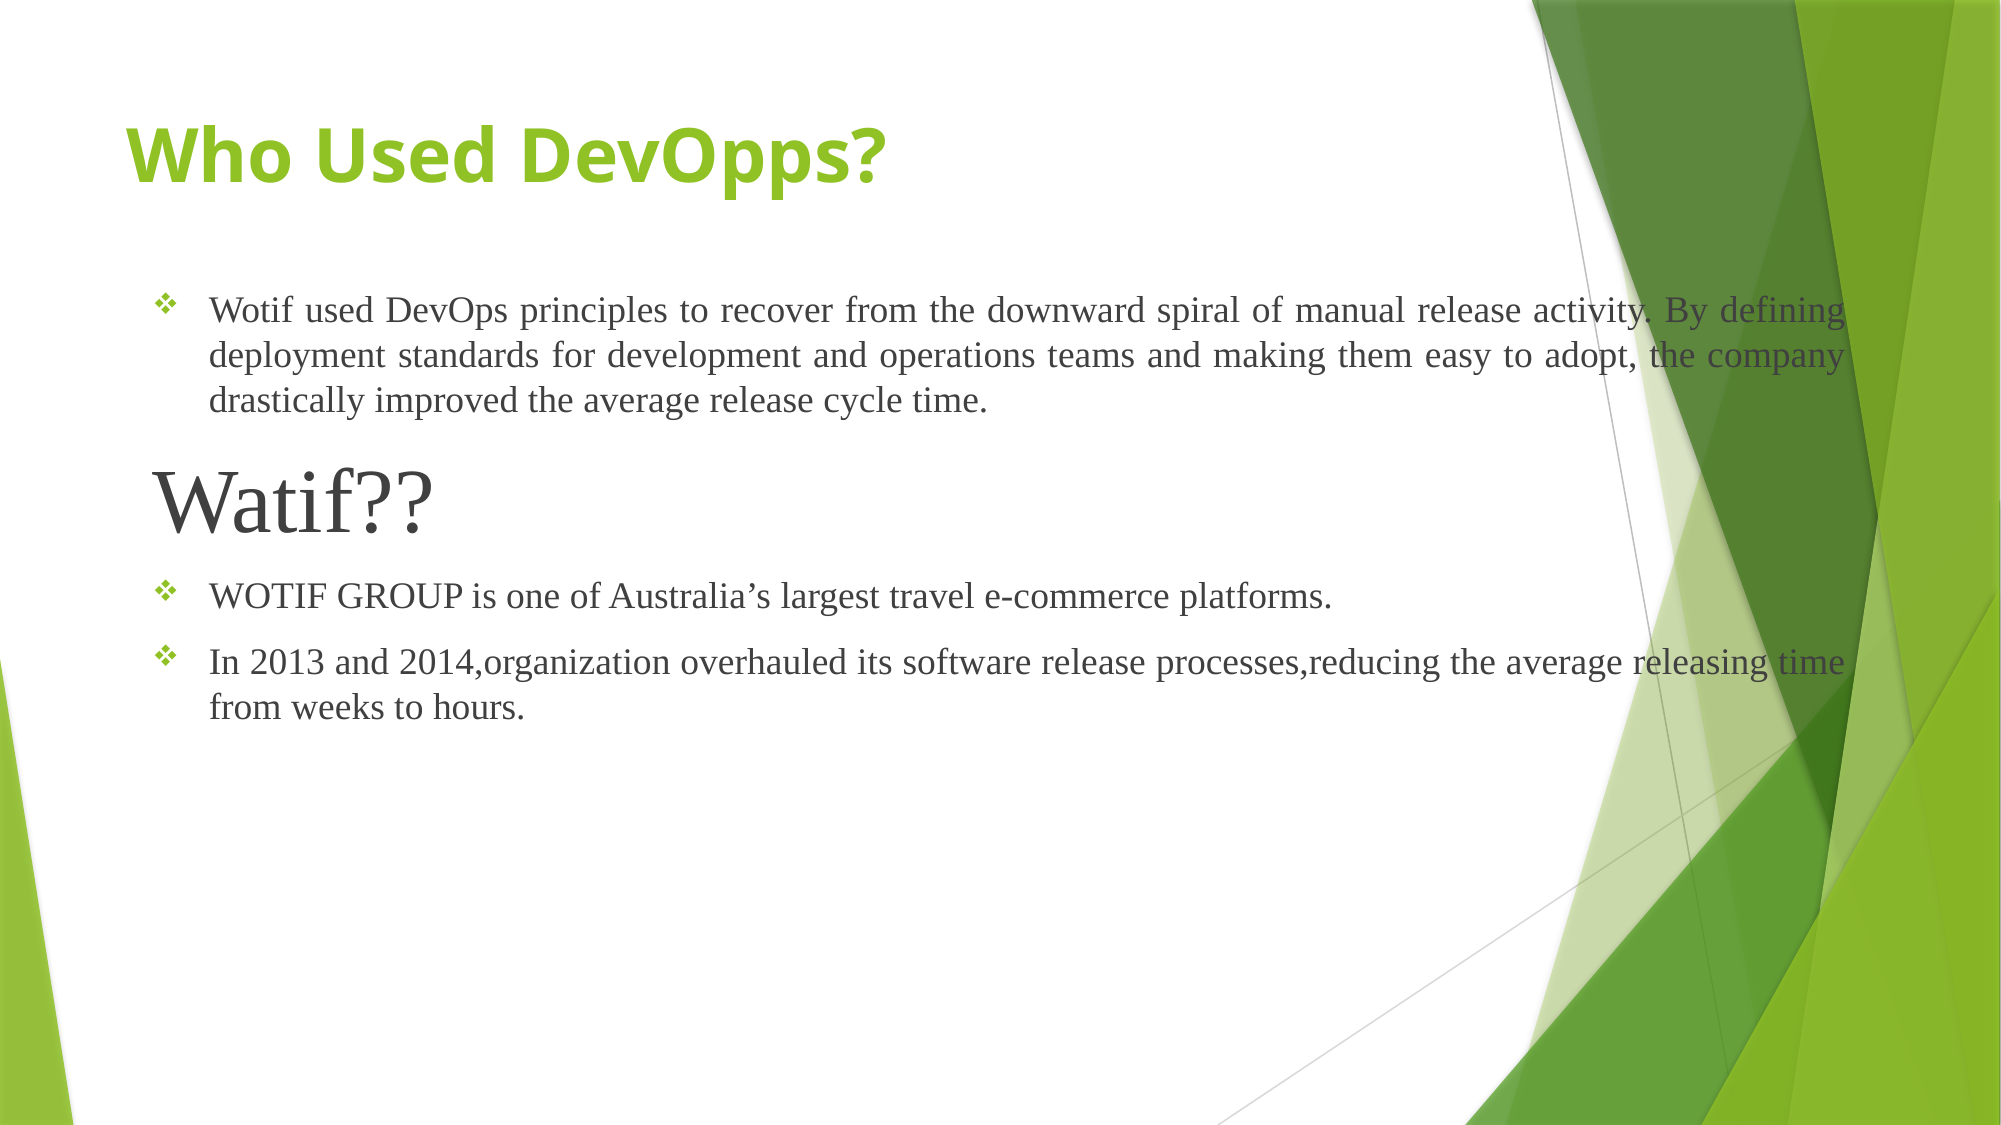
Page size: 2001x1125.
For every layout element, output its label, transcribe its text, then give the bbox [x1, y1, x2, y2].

title Who Used DevOpps? [111, 99, 1522, 317]
list Wotif used DevOps principles to recover from the downward spiral of manual release activity. By defining deployment standards for development and operations teams and making them easy to adopt, the company drastically improved the average release cycle time. Watif?? WOTIF GROUP is one of Australia’s largest travel e-commerce platforms. In 2013 and 2014,organization overhauled its software release processes,reducing the average releasing time from weeks to hours. [137, 277, 1863, 1014]
